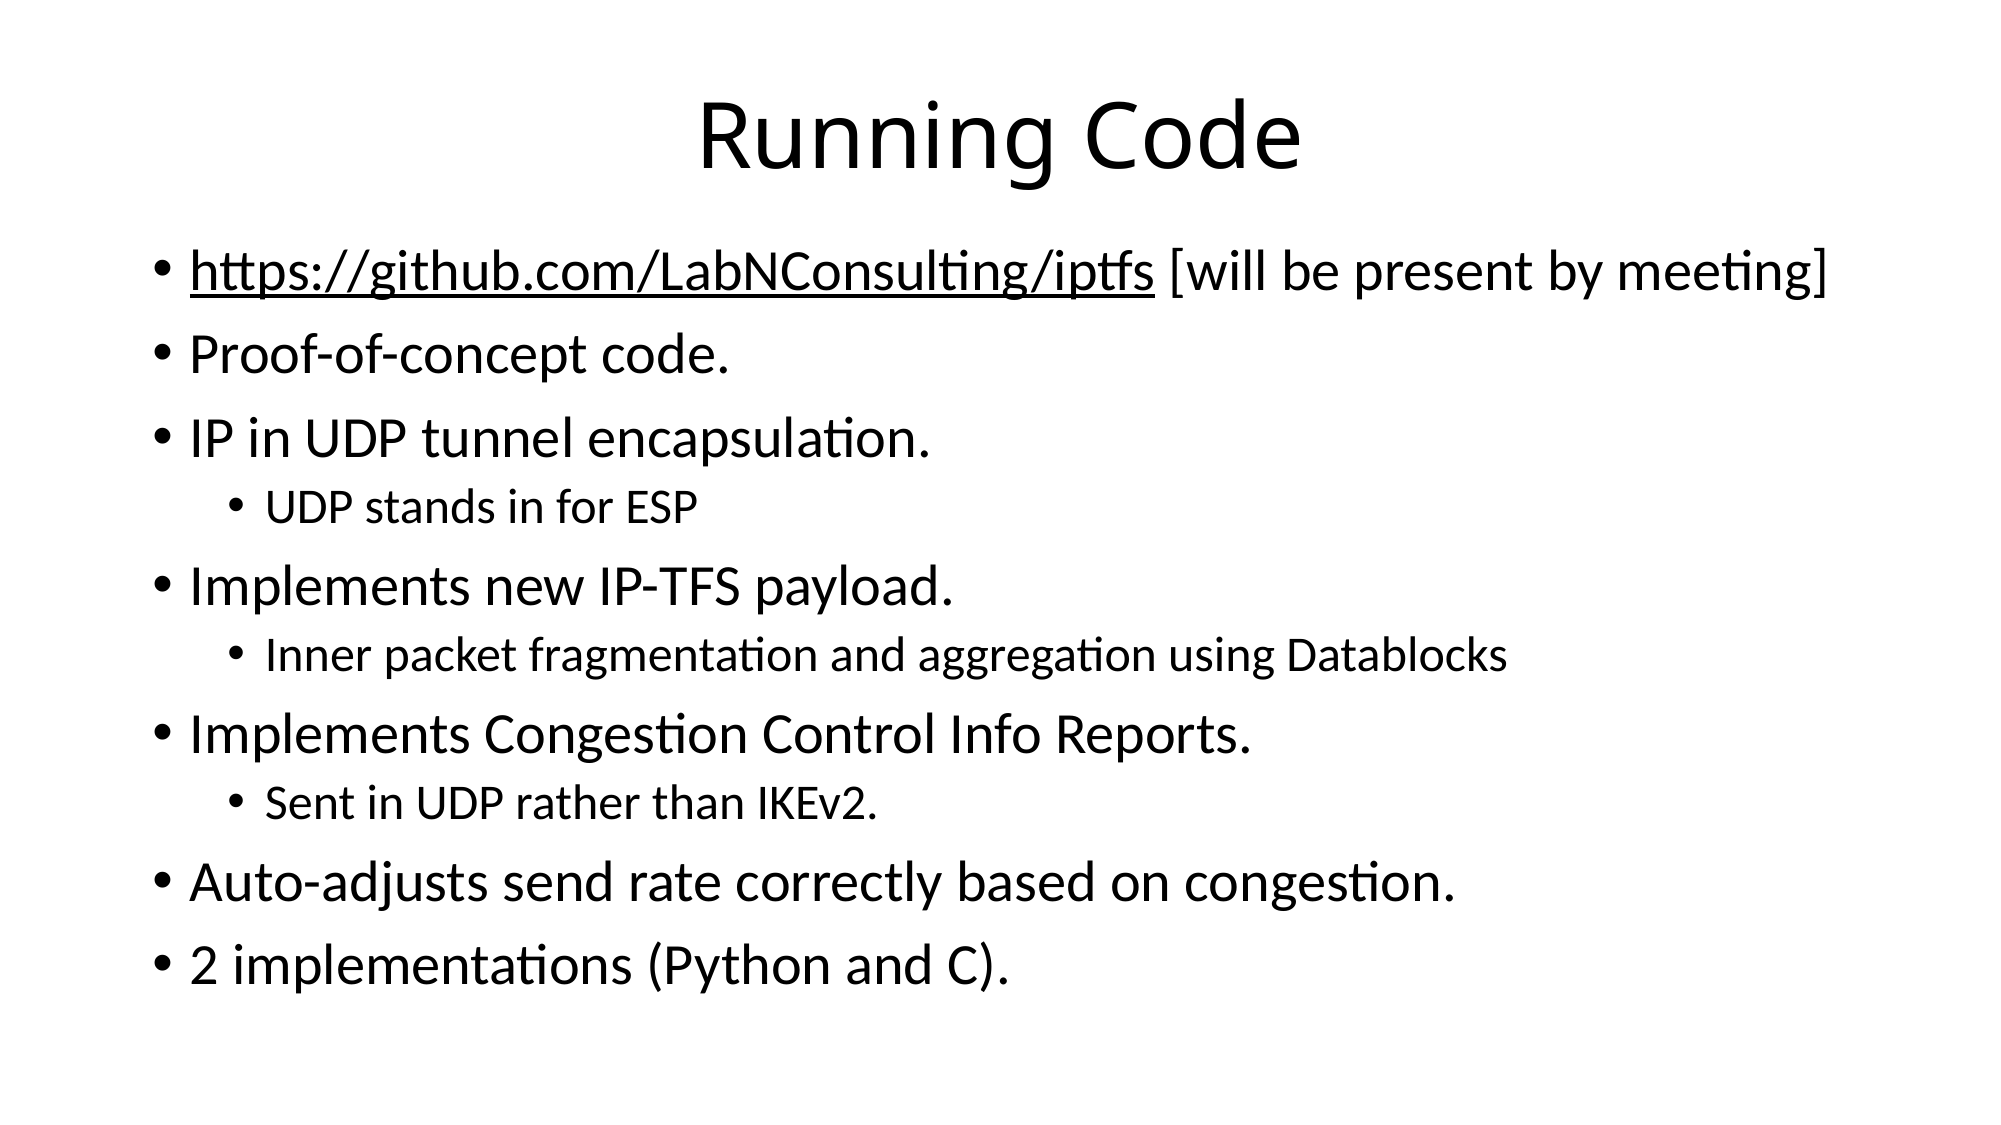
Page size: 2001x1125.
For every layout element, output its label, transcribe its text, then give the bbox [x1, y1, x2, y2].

title Running Code [137, 59, 1863, 232]
list https://github.com/LabNConsulting/iptfs [will be present by meeting] Proof-of-concept code. IP in UDP tunnel encapsulation. UDP stands in for ESP Implements new IP-TFS payload. Inner packet fragmentation and aggregation using Datablocks Implements Congestion Control Info Reports. Sent in UDP rather than IKEv2. Auto-adjusts send rate correctly based on congestion. 2 implementations (Python and C). [137, 232, 1863, 1046]
